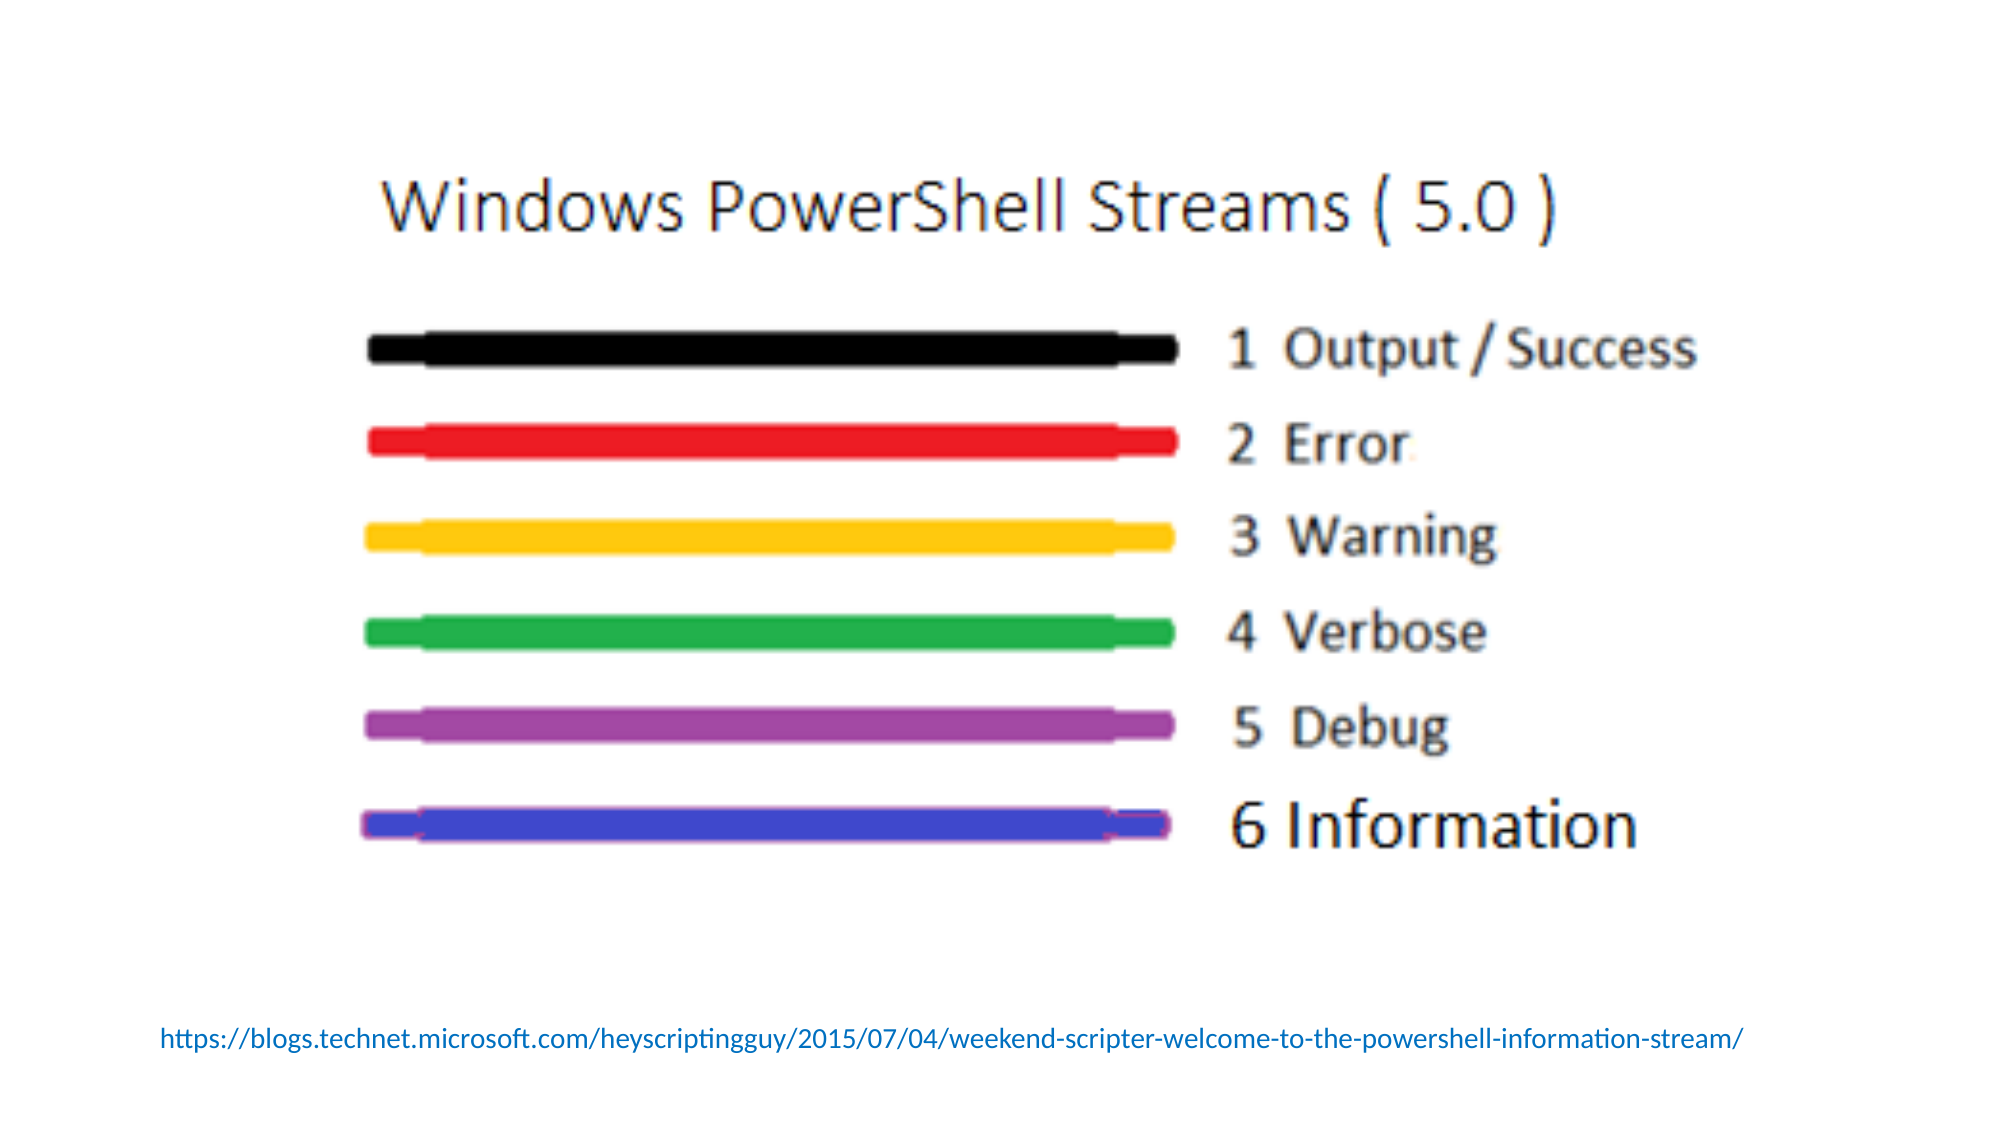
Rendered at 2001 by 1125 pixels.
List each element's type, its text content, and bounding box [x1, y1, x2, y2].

text_box https://blogs.technet.microsoft.com/heyscriptingguy/2015/07/04/weekend-scripter-welcome-to-the-powershell-information-stream/ [145, 1012, 1959, 1062]
picture [346, 133, 1786, 945]
